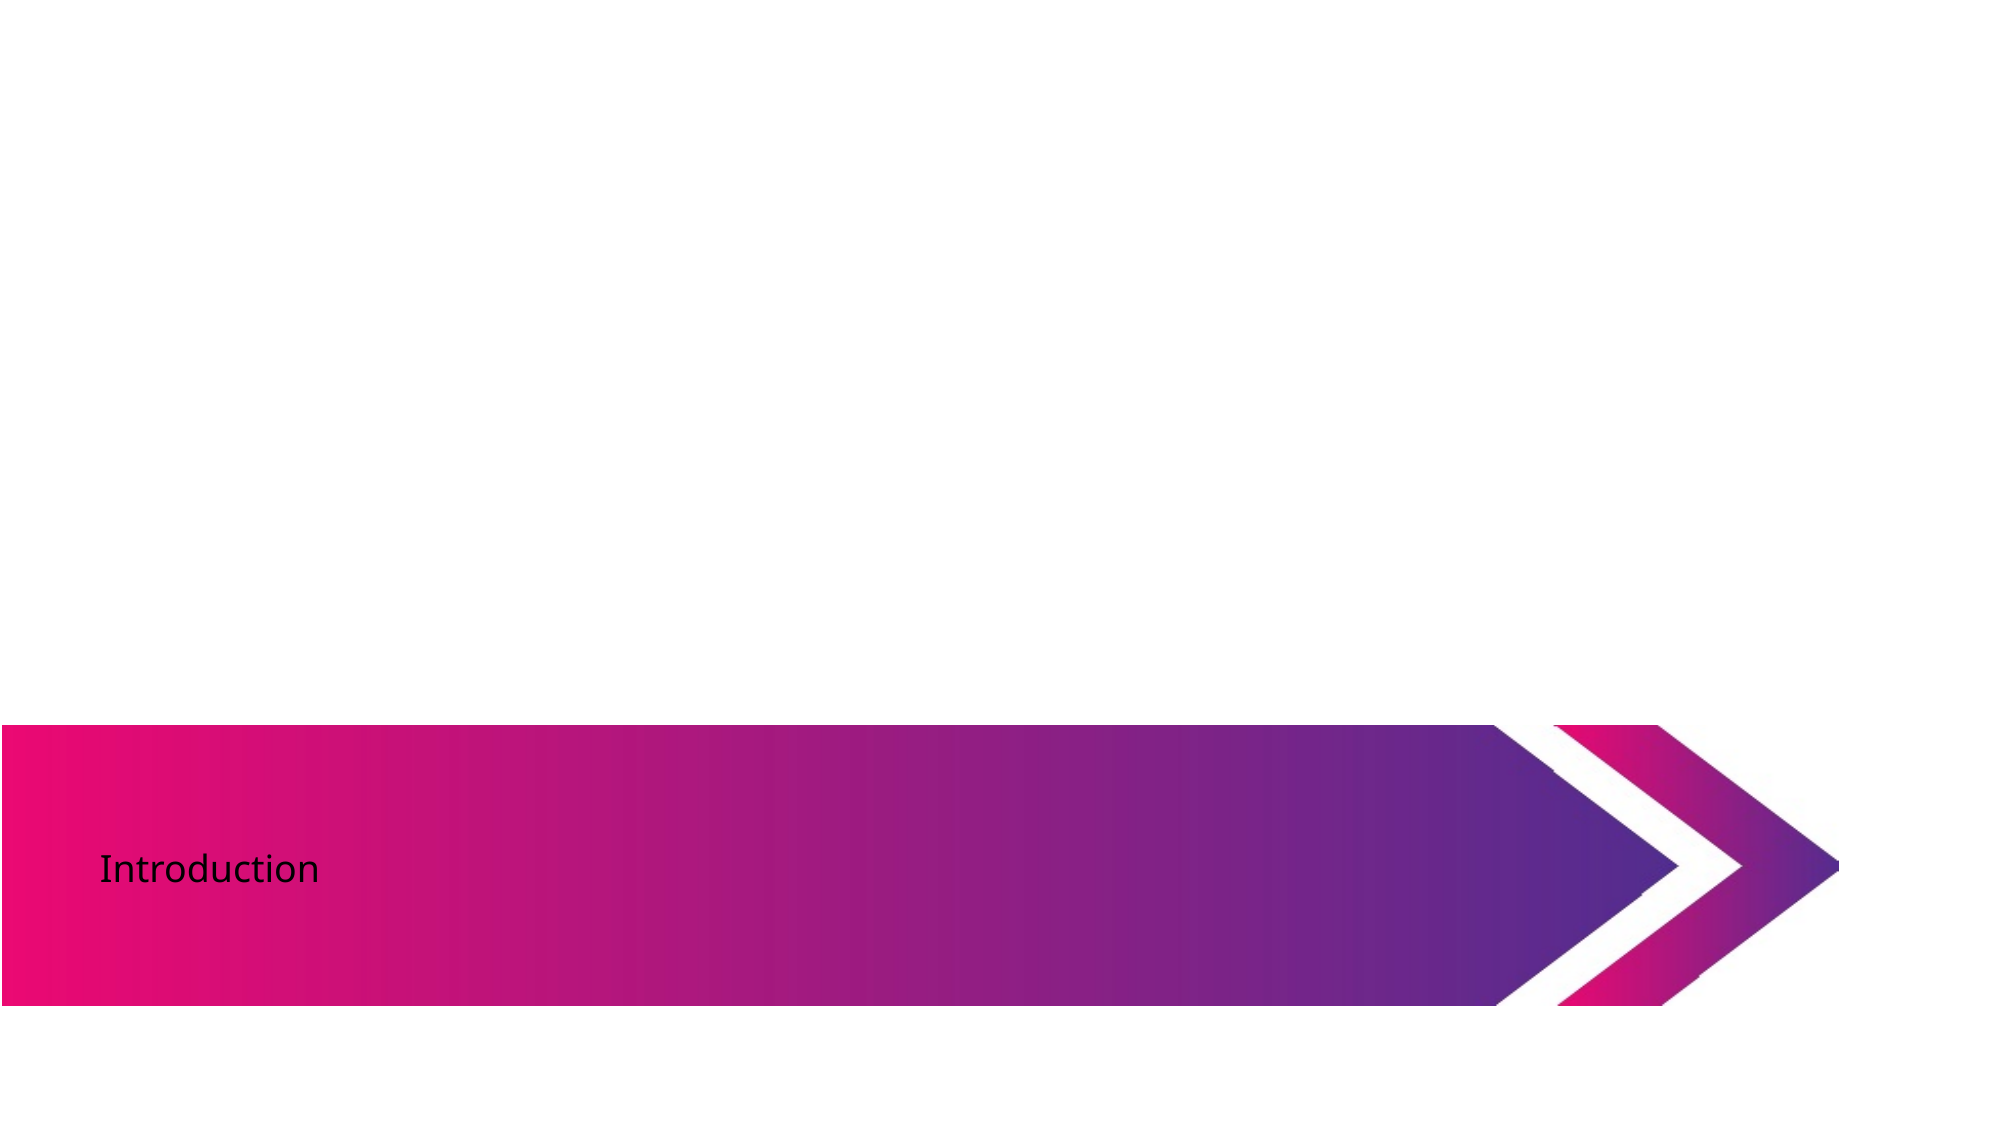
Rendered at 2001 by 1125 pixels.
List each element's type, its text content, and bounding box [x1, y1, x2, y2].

title Introduction [99, 773, 1688, 962]
picture [2, 725, 1839, 1006]
